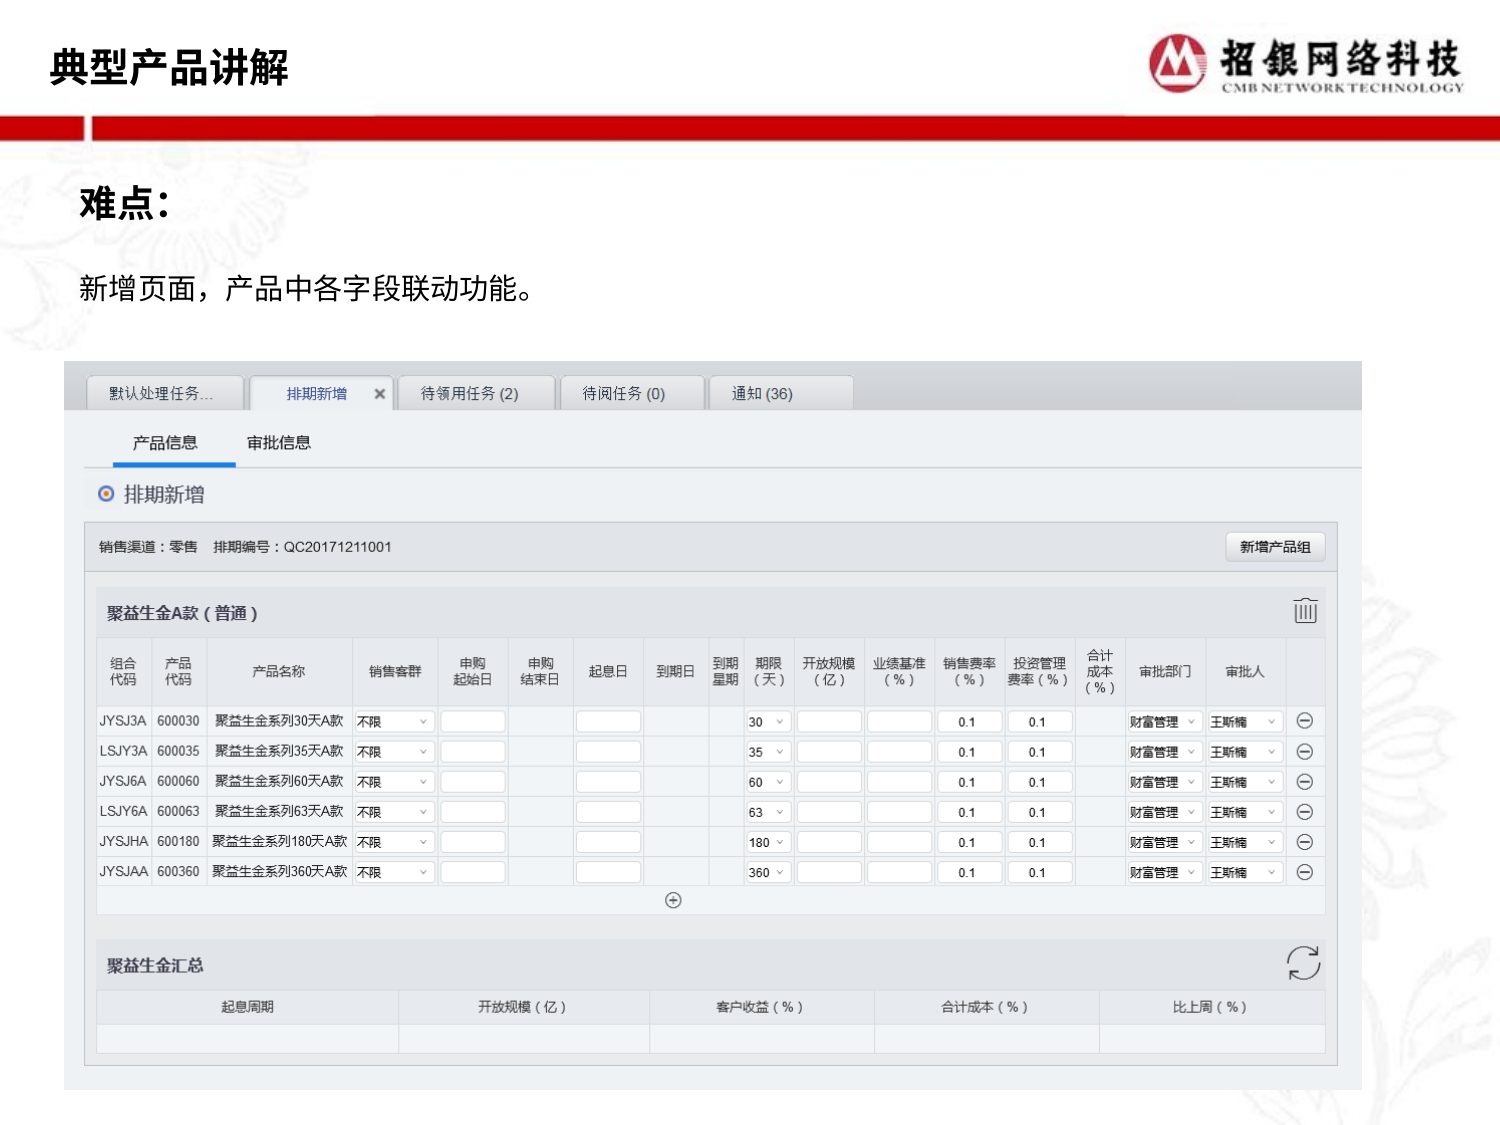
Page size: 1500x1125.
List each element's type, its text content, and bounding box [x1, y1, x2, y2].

text_box 难点： 新增页面，产品中各字段联动功能。 [64, 172, 1412, 383]
picture [0, 0, 1500, 1125]
text_box 典型产品讲解 [35, 35, 602, 99]
